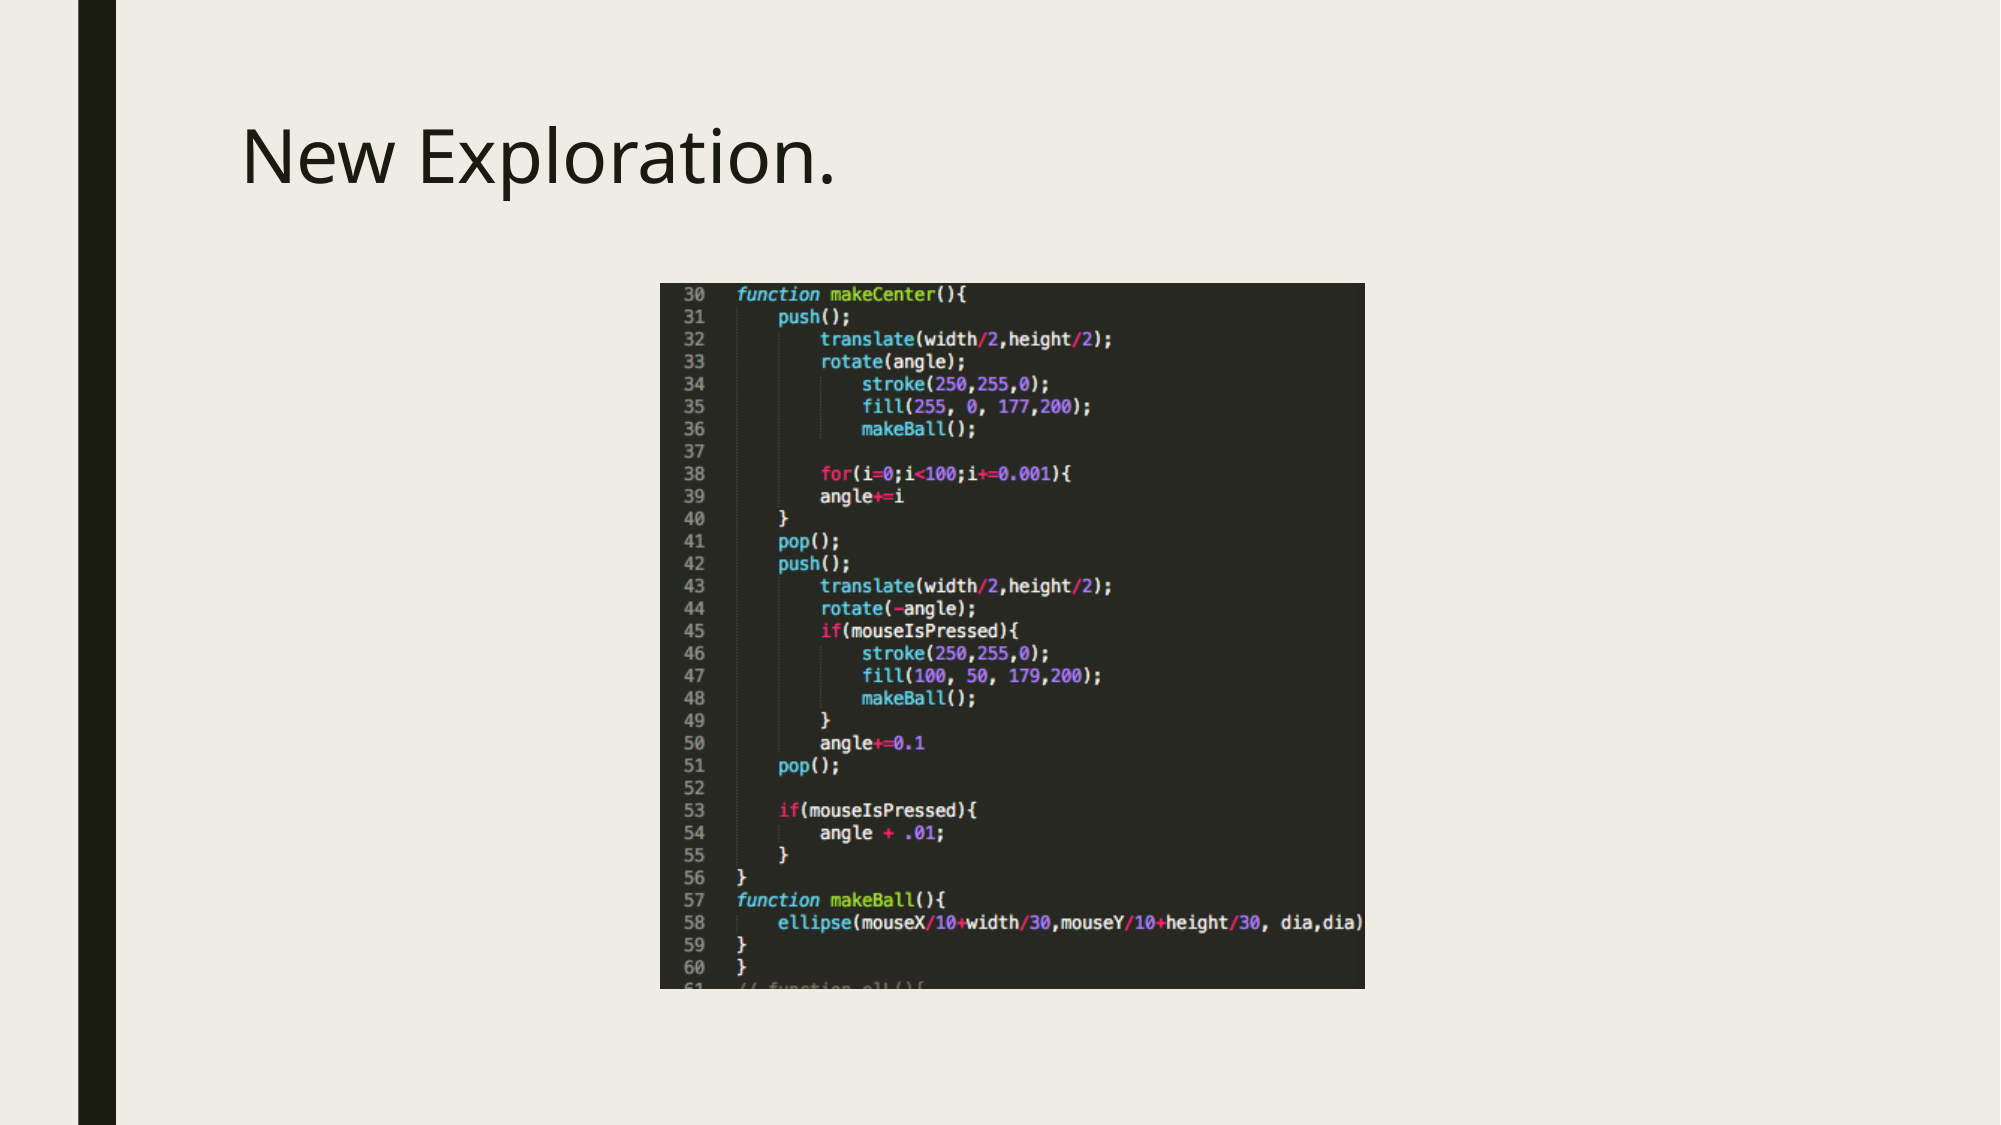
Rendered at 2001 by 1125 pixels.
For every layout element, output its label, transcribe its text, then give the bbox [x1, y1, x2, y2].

title New Exploration. [225, 112, 1800, 357]
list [660, 283, 1365, 989]
